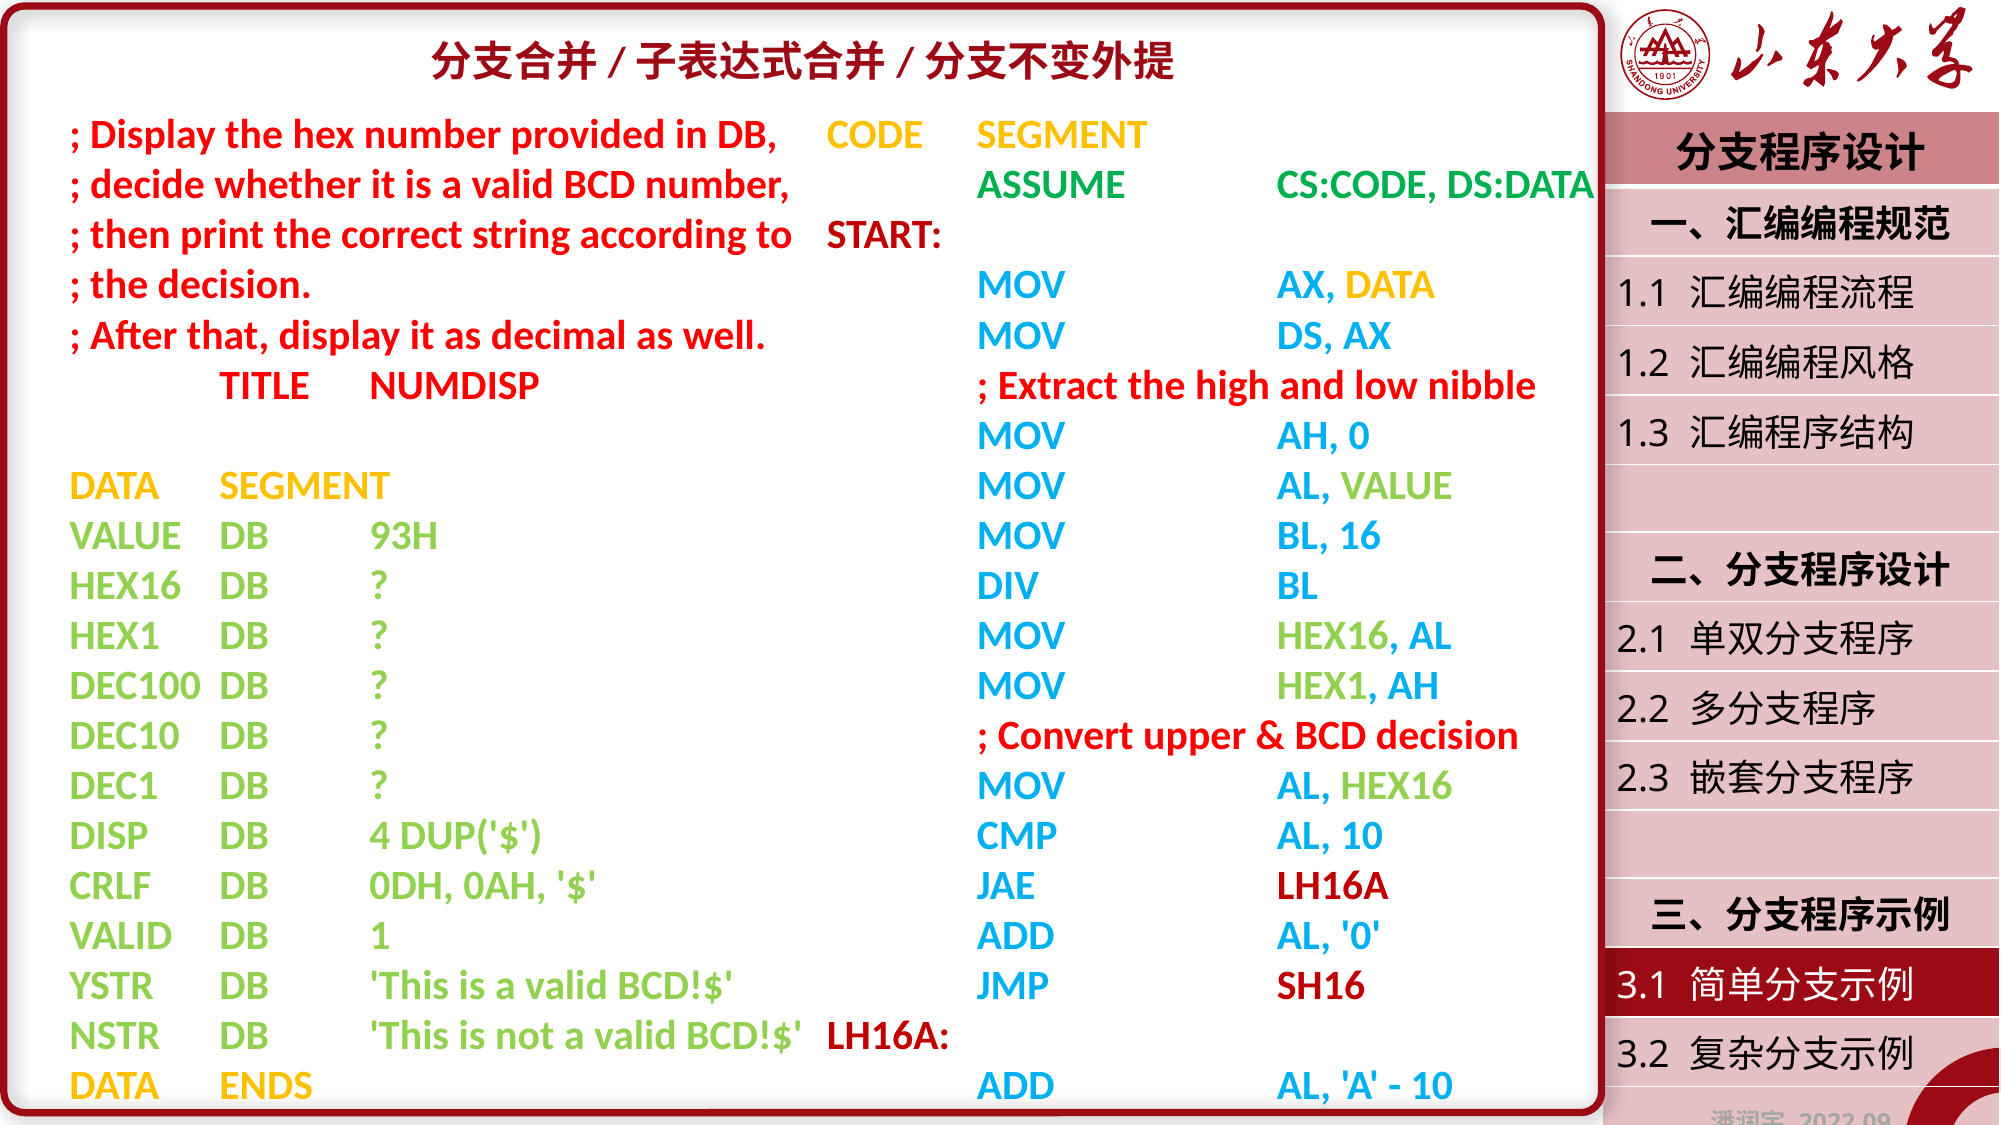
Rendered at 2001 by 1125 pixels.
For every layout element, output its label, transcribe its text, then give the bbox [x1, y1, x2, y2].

table_header 分支程序设计 [1618, 112, 1999, 184]
table_cell 三、分支程序示例 [1619, 879, 1999, 946]
table_cell [1619, 811, 1999, 877]
table_cell 2.2 多分支程序 [1619, 672, 1999, 740]
text_box ; Display the hex number provided in DB, ; decide whether it is a valid BCD number, ; then print the correct string according to ; the decision. ; After that, display it as decimal as well. TITLE NUMDISP DATA SEGMENT VALUE DB 93H HEX16 DB ? HEX1 DB ? DEC100 DB ? DEC10 DB ? DEC1 DB ? DISP DB 4 DUP('$') CRLF DB 0DH, 0AH, '$' VALID DB 1 YSTR DB 'This is a valid BCD!$' NSTR DB 'This is not a valid BCD!$' DATA ENDS [54, 99, 867, 1116]
table_cell 3.2 复杂分支示例 [1619, 1018, 1999, 1086]
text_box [1620, 5, 1977, 100]
table_cell 一、汇编编程规范 [1618, 189, 1999, 255]
text_box 分支合并/子表达式合并/分支不变外提 [54, 27, 1551, 93]
table_cell 1.1 汇编编程流程 [1618, 257, 1999, 325]
table_cell [1618, 465, 1999, 531]
table_cell 3.1 简单分支示例 [1619, 948, 1999, 1016]
text_box [2, 4, 1603, 1114]
table_cell 2.3 嵌套分支程序 [1619, 742, 1999, 809]
table_cell 2.1 单双分支程序 [1619, 602, 1999, 670]
table_cell 1.3 汇编程序结构 [1618, 396, 1999, 464]
table_cell 1.2 汇编编程风格 [1618, 326, 1999, 394]
table_cell 潘润宇 2022.09 [1603, 1087, 1999, 1125]
table_cell 二、分支程序设计 [1619, 533, 1999, 601]
text_box CODE SEGMENT ASSUME CS:CODE, DS:DATA START: MOV AX, DATA MOV DS, AX ; Extract the high and low nibble MOV AH, 0 MOV AL, VALUE MOV BL, 16 DIV BL MOV HEX16, AL MOV HEX1, AH ; Convert upper & BCD decision MOV AL, HEX16 CMP AL, 10 JAE LH16A ADD AL, '0' JMP SH16 LH16A: ADD AL, 'A' - 10 [867, 99, 1612, 1116]
